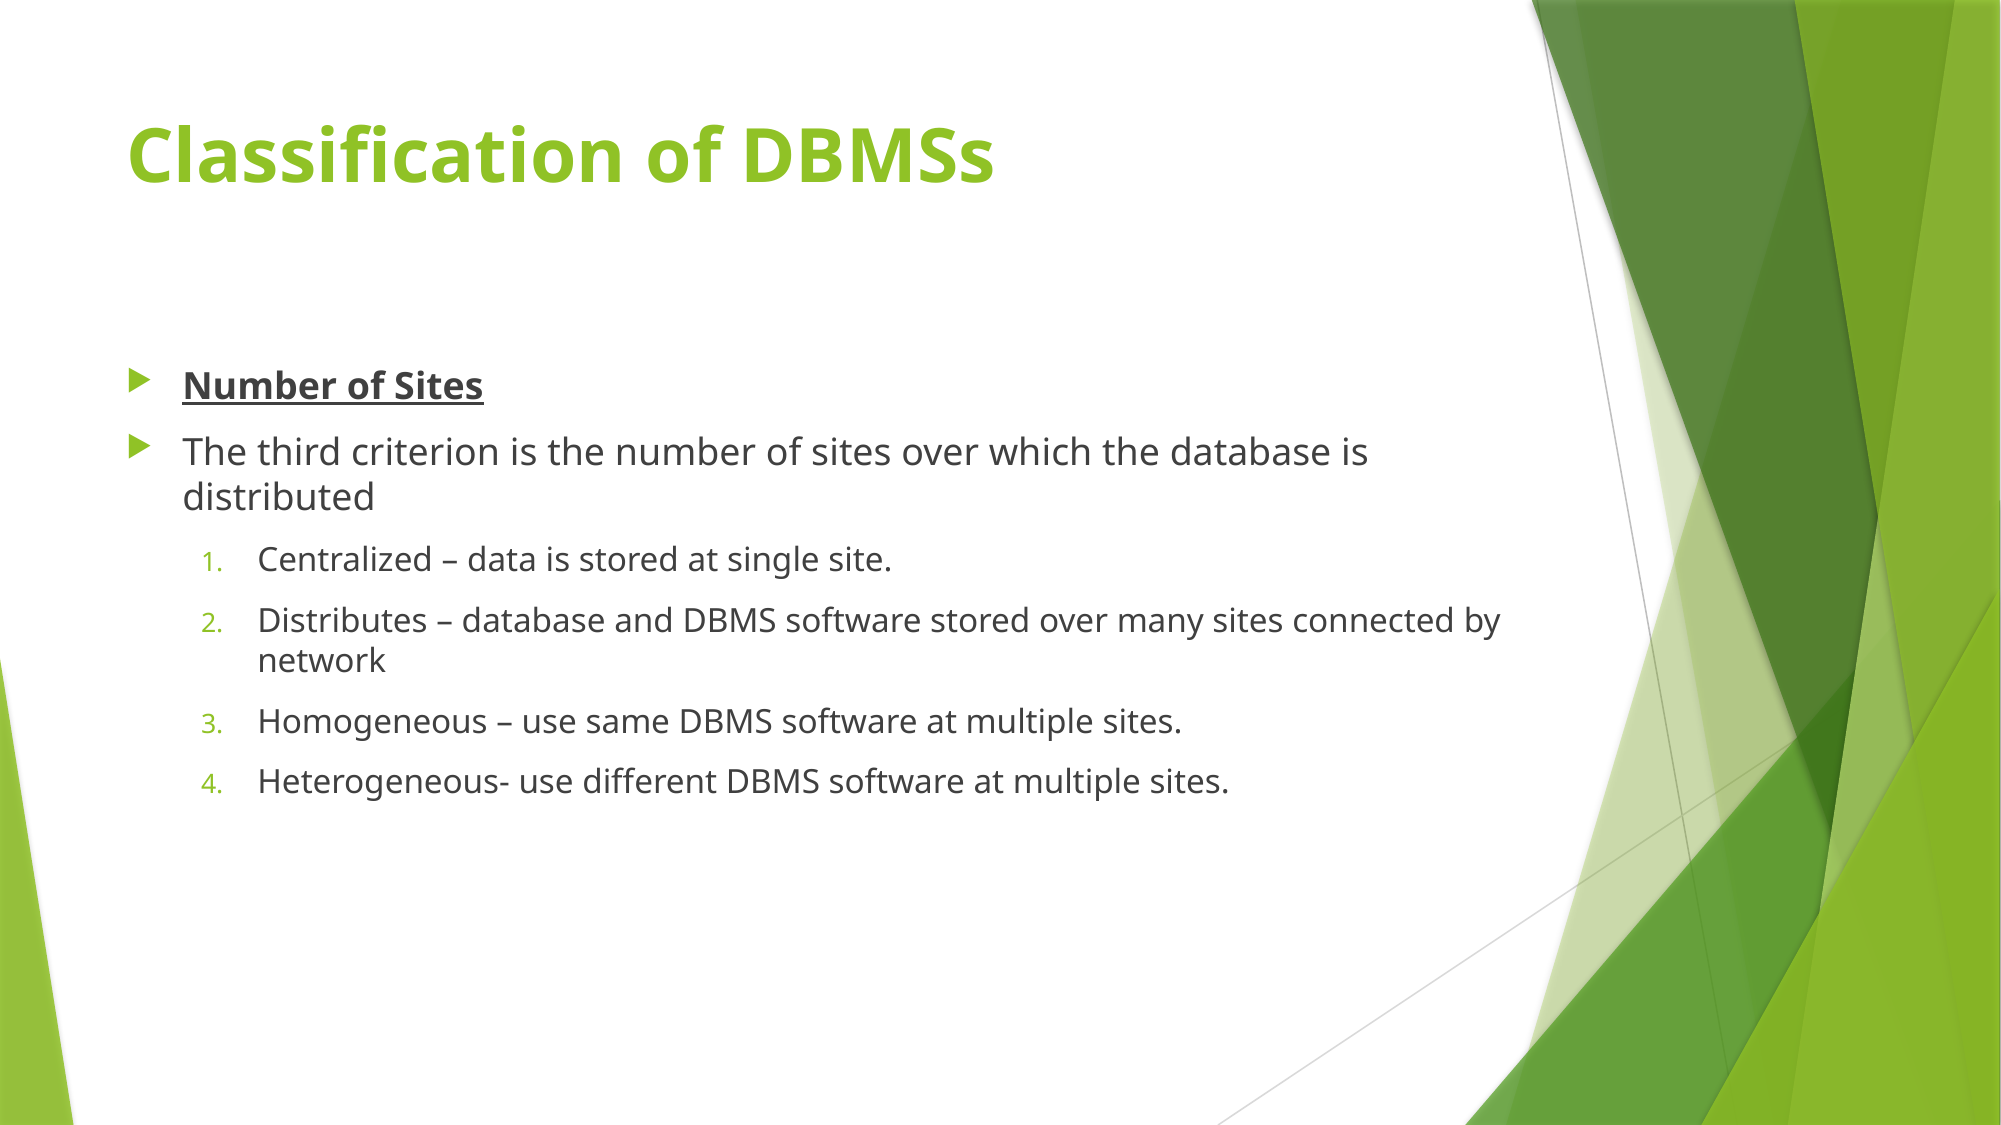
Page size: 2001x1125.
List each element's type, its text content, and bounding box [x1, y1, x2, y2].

title Classification of DBMSs [111, 99, 1522, 317]
list Number of Sites The third criterion is the number of sites over which the database is distributed Centralized – data is stored at single site. Distributes – database and DBMS software stored over many sites connected by network Homogeneous – use same DBMS software at multiple sites. Heterogeneous- use different DBMS software at multiple sites. [111, 354, 1522, 992]
